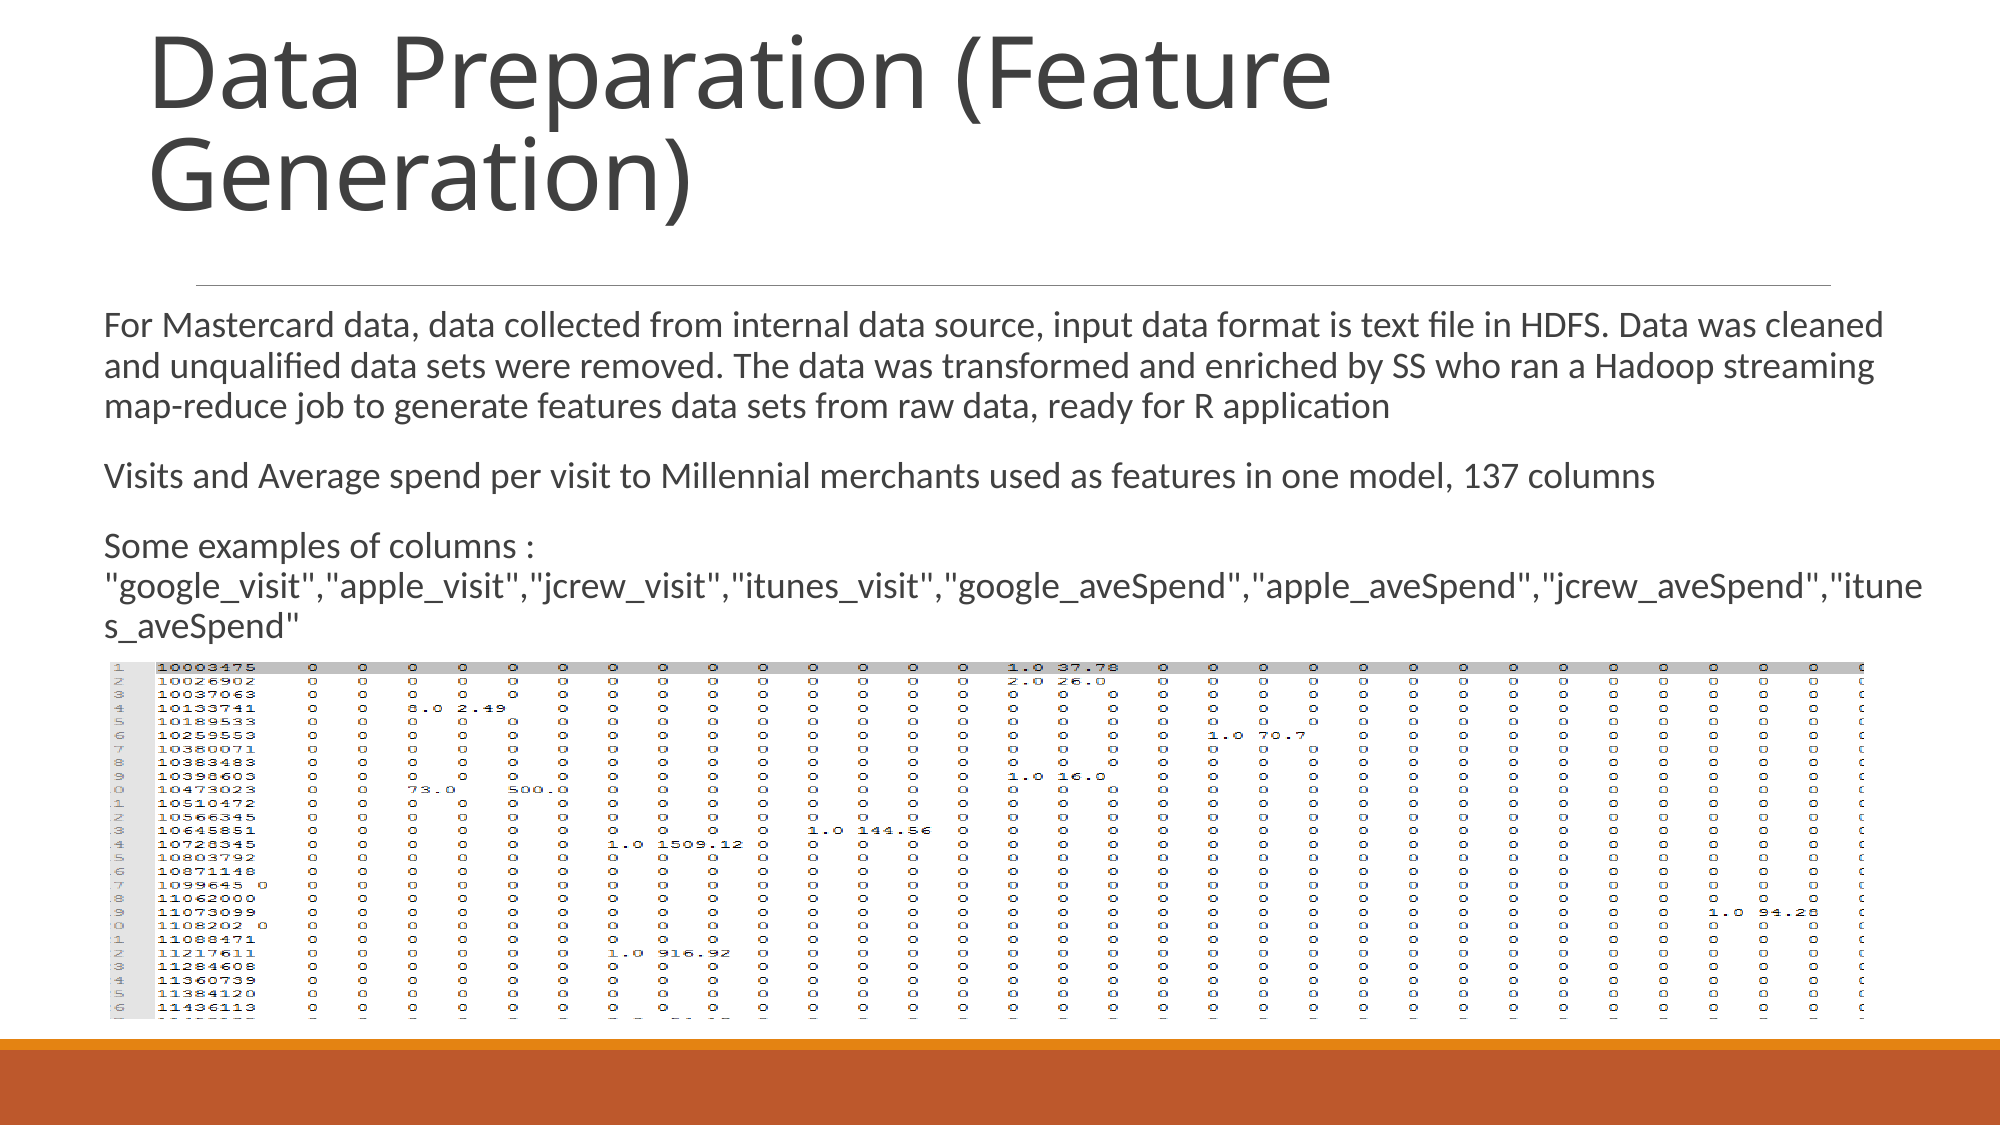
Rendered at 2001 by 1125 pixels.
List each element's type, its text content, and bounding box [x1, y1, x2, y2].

title Data Preparation (Feature Generation) [131, 0, 1782, 238]
list For Mastercard data, data collected from internal data source, input data format is text file in HDFS. Data was cleaned and unqualified data sets were removed. The data was transformed and enriched by SS who ran a Hadoop streaming map-reduce job to generate features data sets from raw data, ready for R application Visits and Average spend per visit to Millennial merchants used as features in one model, 137 columns Some examples of columns : "google_visit","apple_visit","jcrew_visit","itunes_visit","google_aveSpend","apple_aveSpend","jcrew_aveSpend","itunes_aveSpend" [88, 298, 1929, 959]
picture [110, 662, 1865, 1019]
